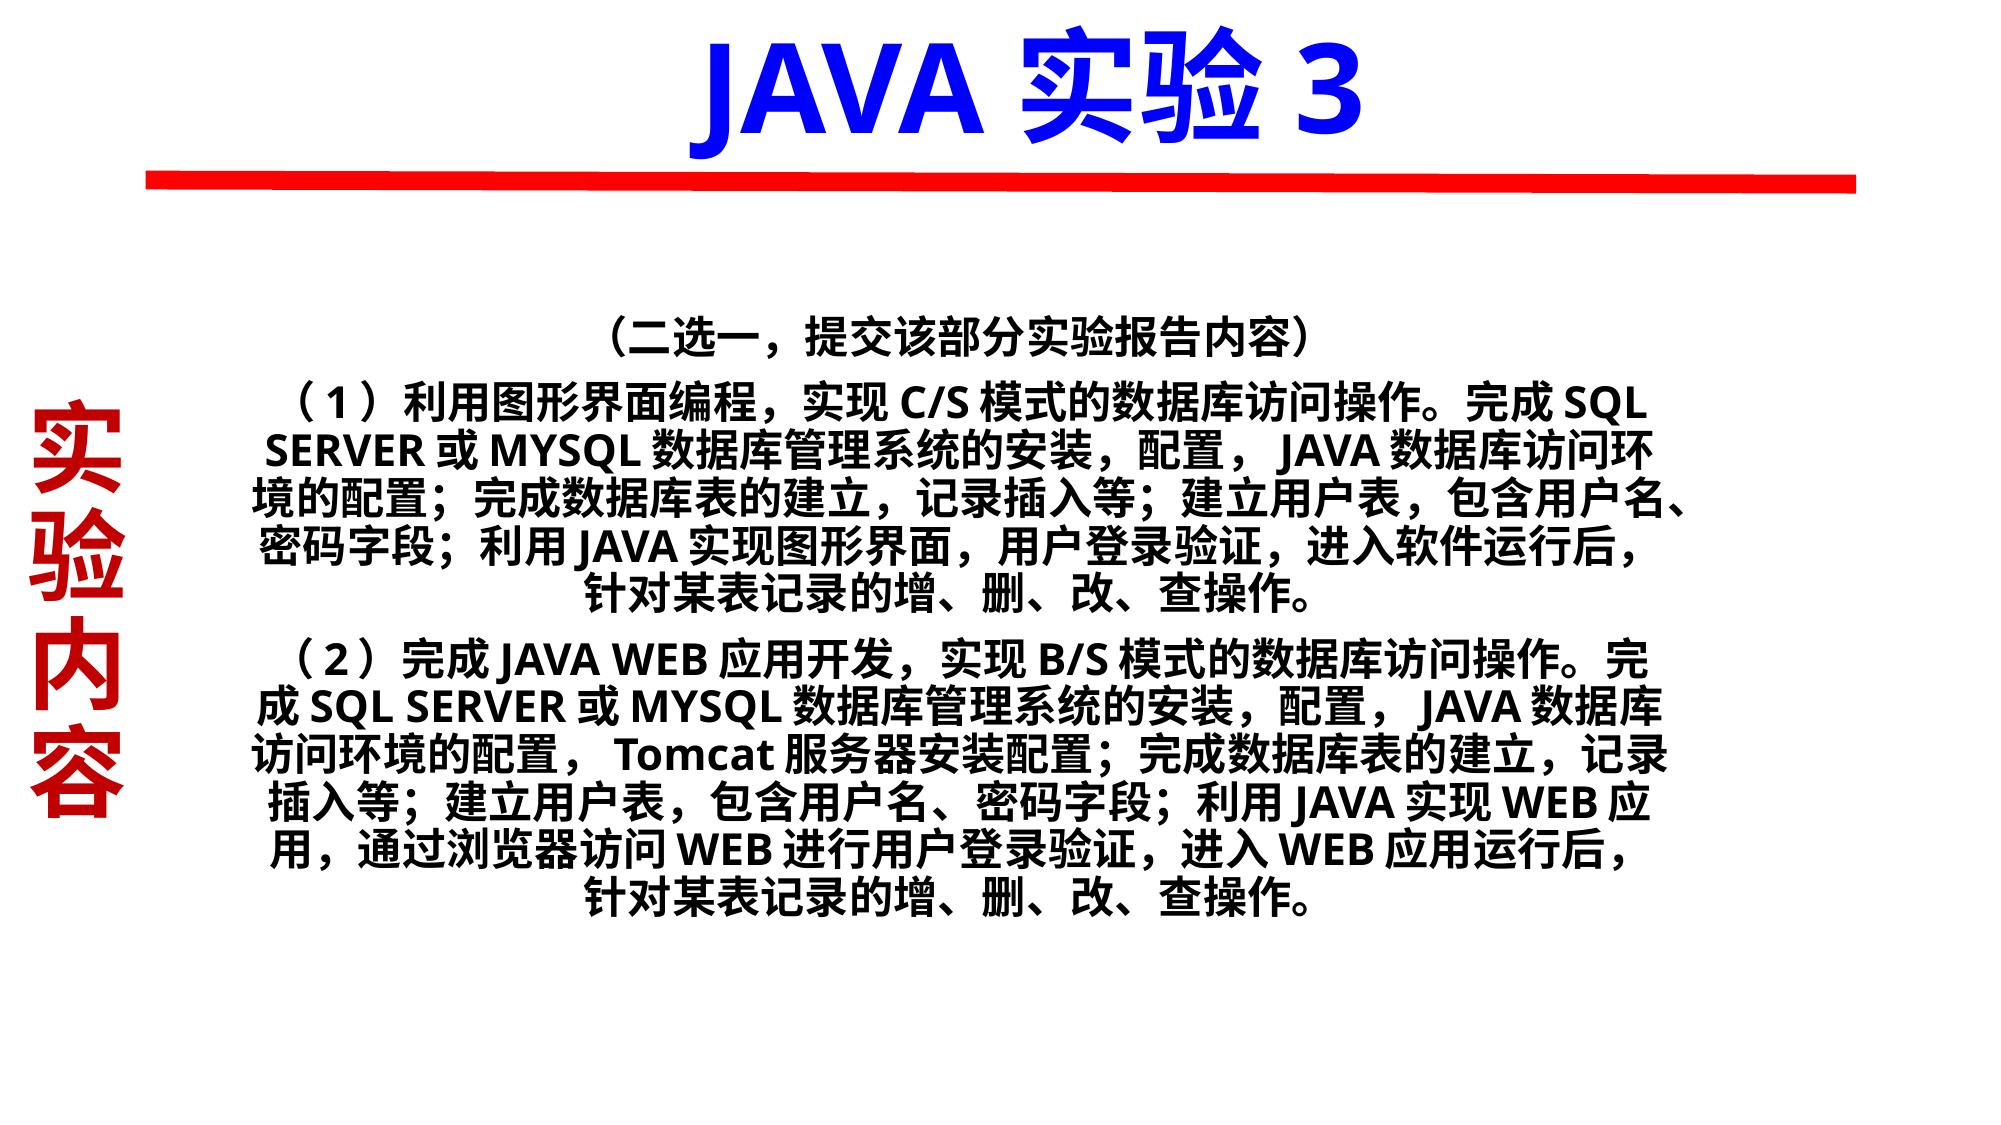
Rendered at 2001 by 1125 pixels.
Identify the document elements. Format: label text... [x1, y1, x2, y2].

title JAVA实验3 [672, 10, 1393, 168]
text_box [145, 179, 1857, 185]
text_box 实验内容 [12, 392, 146, 942]
text_box （二选一，提交该部分实验报告内容） （1）利用图形界面编程，实现C/S模式的数据库访问操作。完成SQL SERVER或MYSQL数据库管理系统的安装，配置，JAVA数据库访问环境的配置；完成数据库表的建立，记录插入等；建立用户表，包含用户名、密码字段；利用JAVA实现图形界面，用户登录验证，进入软件运行后，针对某表记录的增、删、改、查操作。 （2）完成JAVA WEB应用开发，实现B/S模式的数据库访问操作。完成SQL SERVER或MYSQL数据库管理系统的安装，配置，JAVA数据库访问环境的配置，Tomcat服务器安装配置；完成数据库表的建立，记录插入等；建立用户表，包含用户名、密码字段；利用JAVA实现WEB应用，通过浏览器访问WEB进行用户登录验证，进入WEB应用运行后，针对某表记录的增、删、改、查操作。 [233, 239, 1686, 934]
